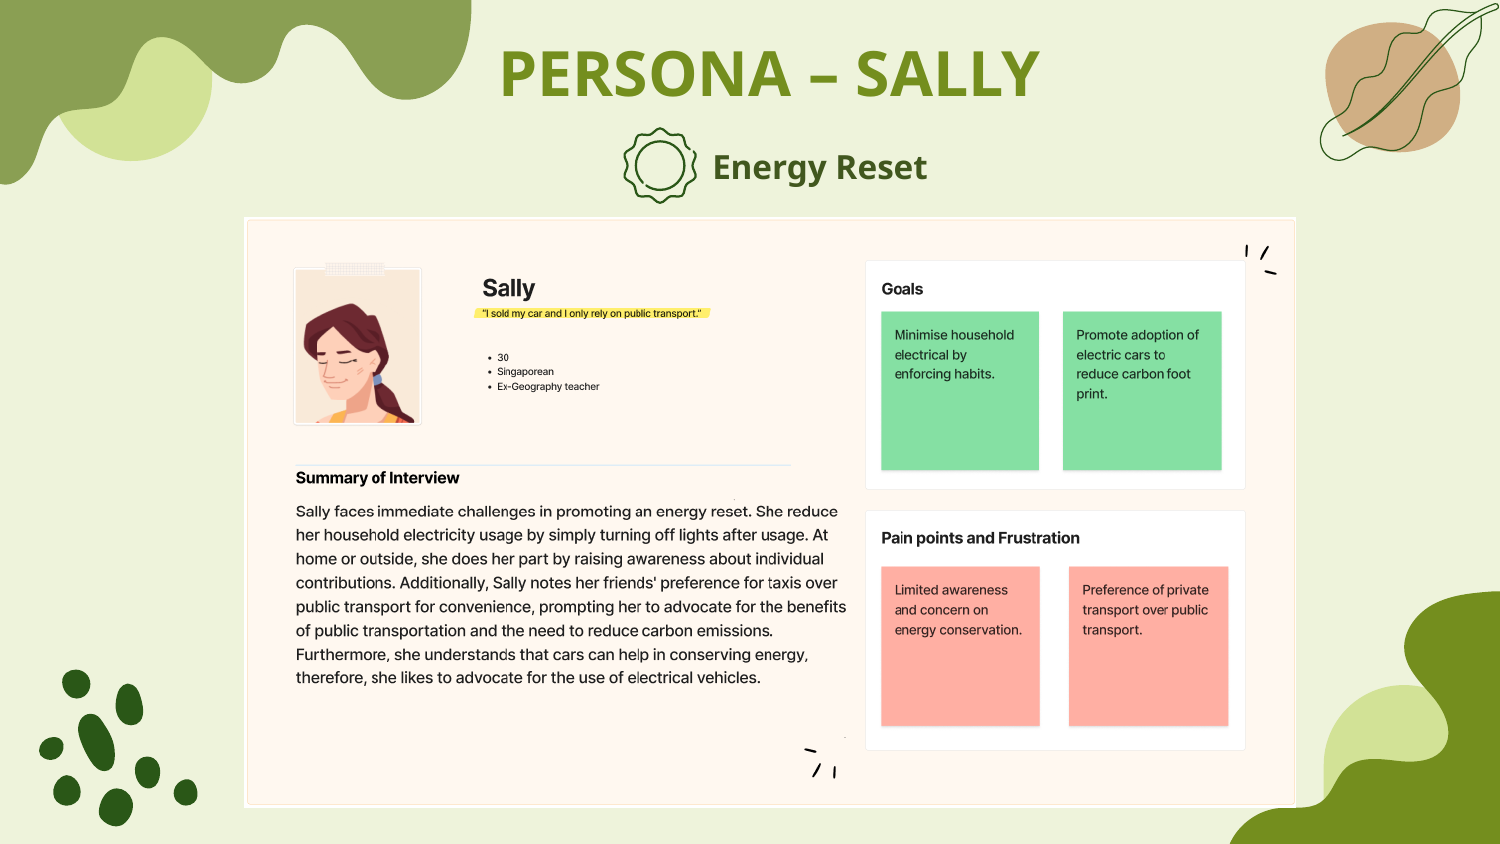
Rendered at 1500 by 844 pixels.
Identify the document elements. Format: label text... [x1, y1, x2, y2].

subtitle Energy Reset [701, 131, 1008, 201]
title PERSONA – SALLY [138, 19, 1402, 114]
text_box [622, 126, 698, 205]
picture [244, 217, 1296, 808]
